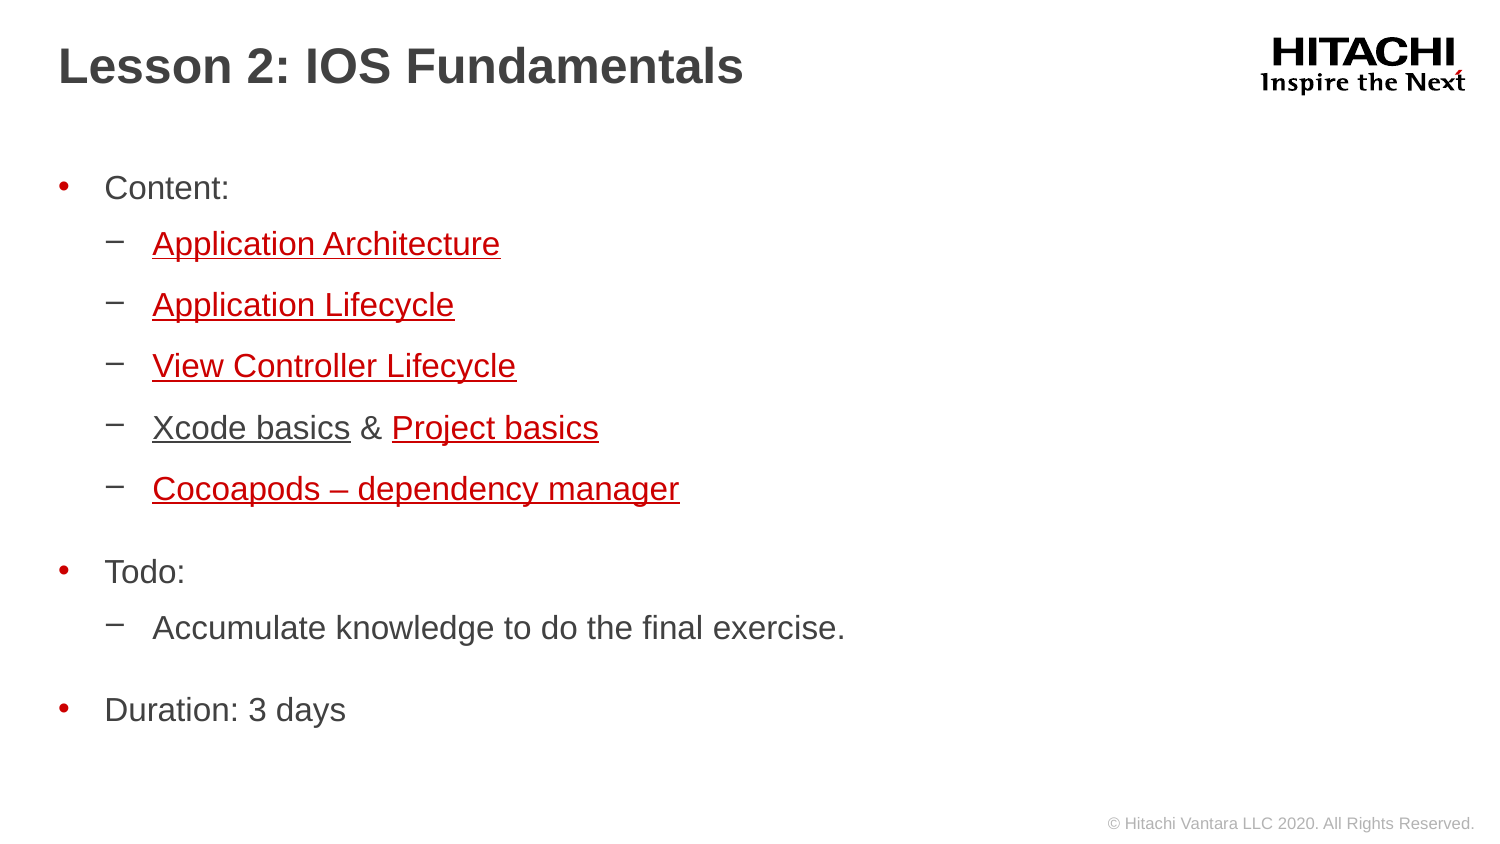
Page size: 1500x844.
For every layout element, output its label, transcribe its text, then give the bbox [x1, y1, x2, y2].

list Content: Application Architecture Application Lifecycle View Controller Lifecycle Xcode basics & Project basics Cocoapods – dependency manager Todo: Accumulate knowledge to do the final exercise. Duration: 3 days [42, 158, 1408, 844]
title Lesson 2: IOS Fundamentals [42, 8, 1201, 130]
